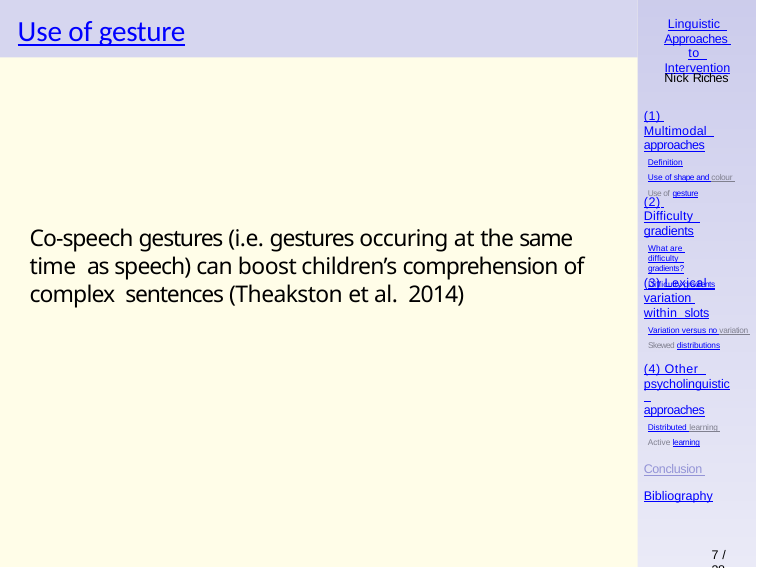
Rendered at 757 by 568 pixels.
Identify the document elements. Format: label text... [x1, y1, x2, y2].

picture [637, 0, 756, 567]
text_box (3) Lexical variation within slots Variation versus no variation Skewed distributions [641, 272, 755, 350]
text_box [0, 0, 638, 58]
text_box Co-speech gestures (i.e. gestures occuring at the same time as speech) can boost children’s comprehension of complex sentences (Theakston et al. 2014) [27, 221, 599, 307]
text_box (2) Difficulty gradients What are difficulty gradients? Difficulty gradients [641, 191, 720, 272]
text_box 7 / 38 [709, 545, 745, 568]
text_box Linguistic Approaches to Intervention [655, 13, 739, 68]
text_box (4) Other psycholinguistic approaches Distributed learning Active learning Conclusion Bibliography [641, 358, 733, 491]
title Use of gesture [15, 9, 195, 108]
text_box Nick Riches (1) Multimodal approaches Definition Use of shape and colour Use of gesture [641, 68, 740, 198]
